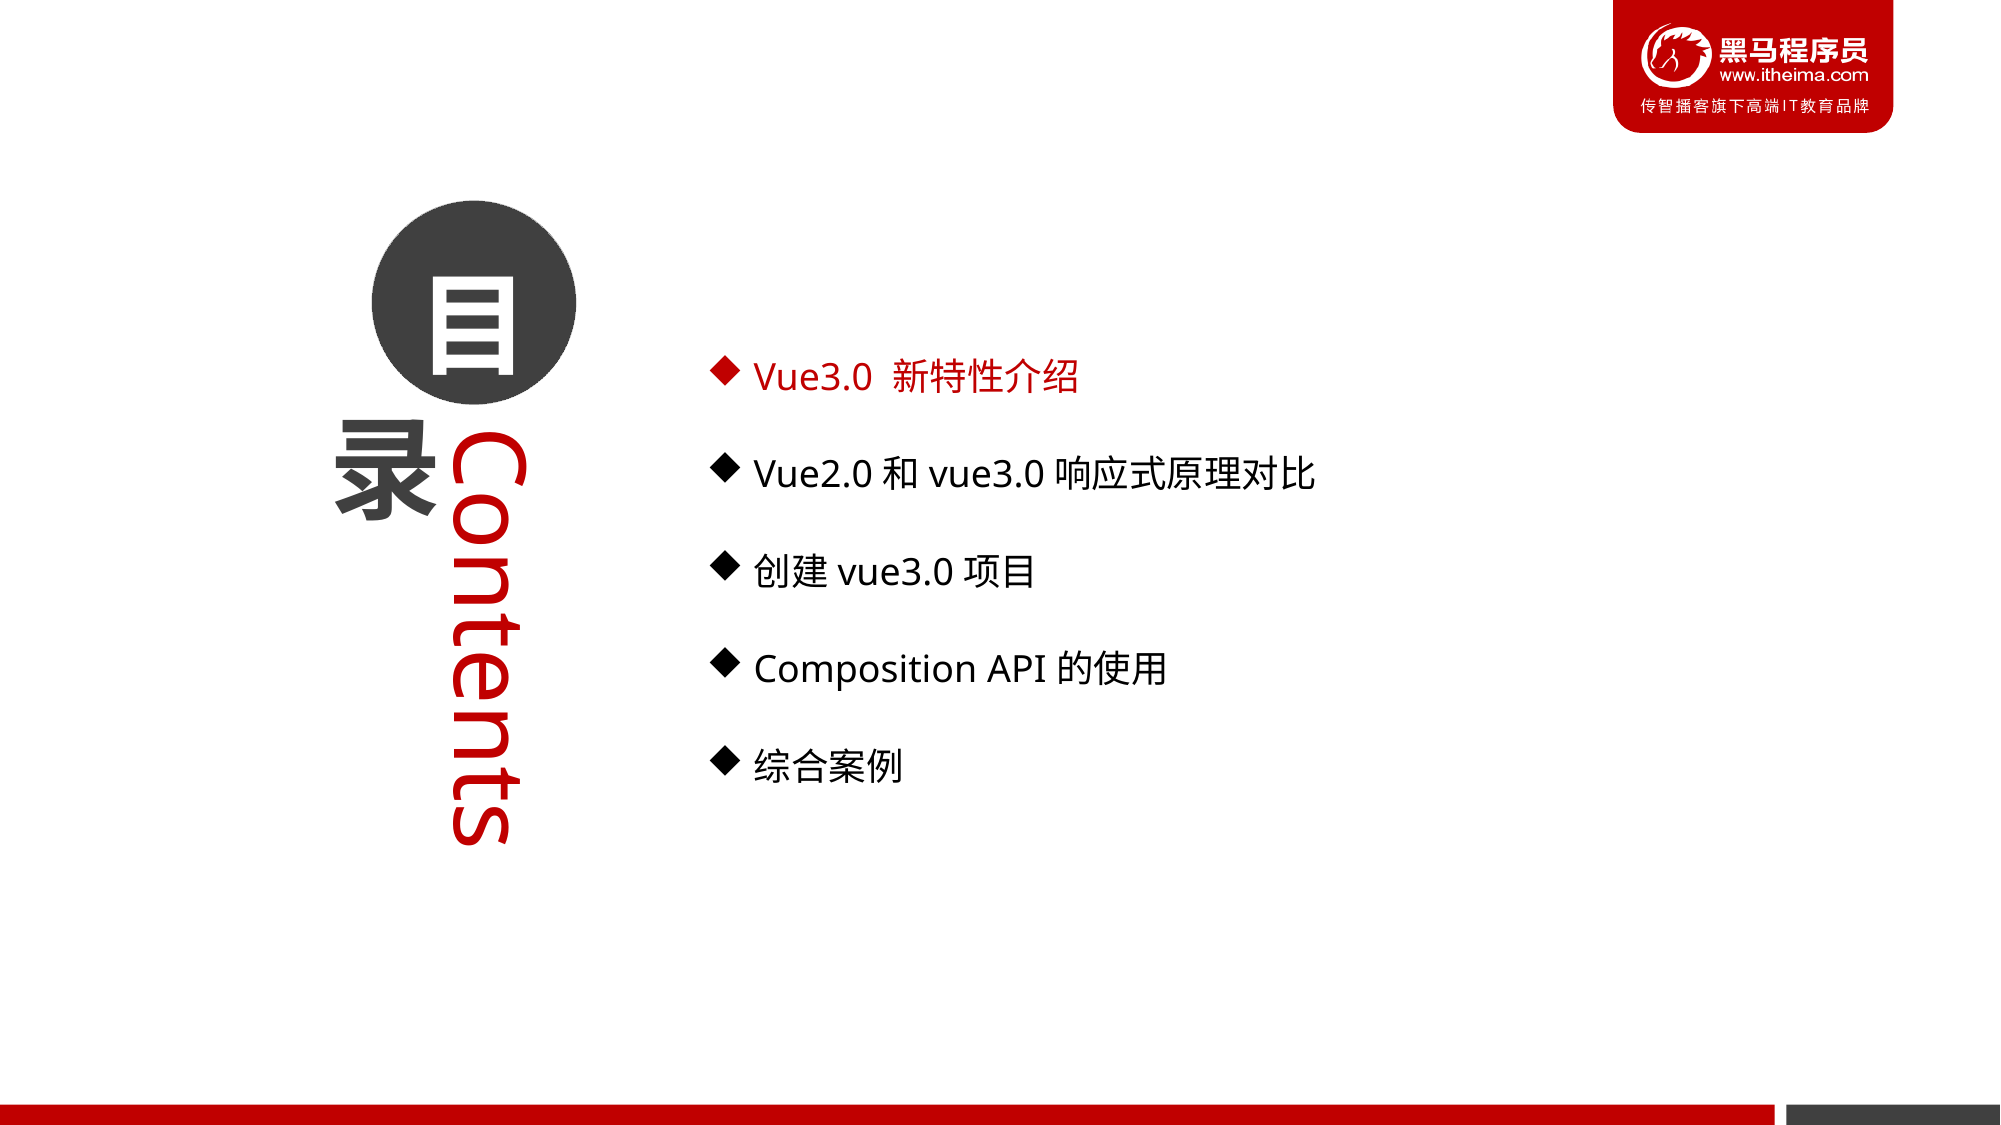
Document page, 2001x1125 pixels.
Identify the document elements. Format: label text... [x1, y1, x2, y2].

list Vue3.0 新特性介绍 Vue2.0和vue3.0响应式原理对比 创建vue3.0项目 Composition API的使用 综合案例 [691, 300, 1724, 825]
picture [1616, 11, 1894, 125]
